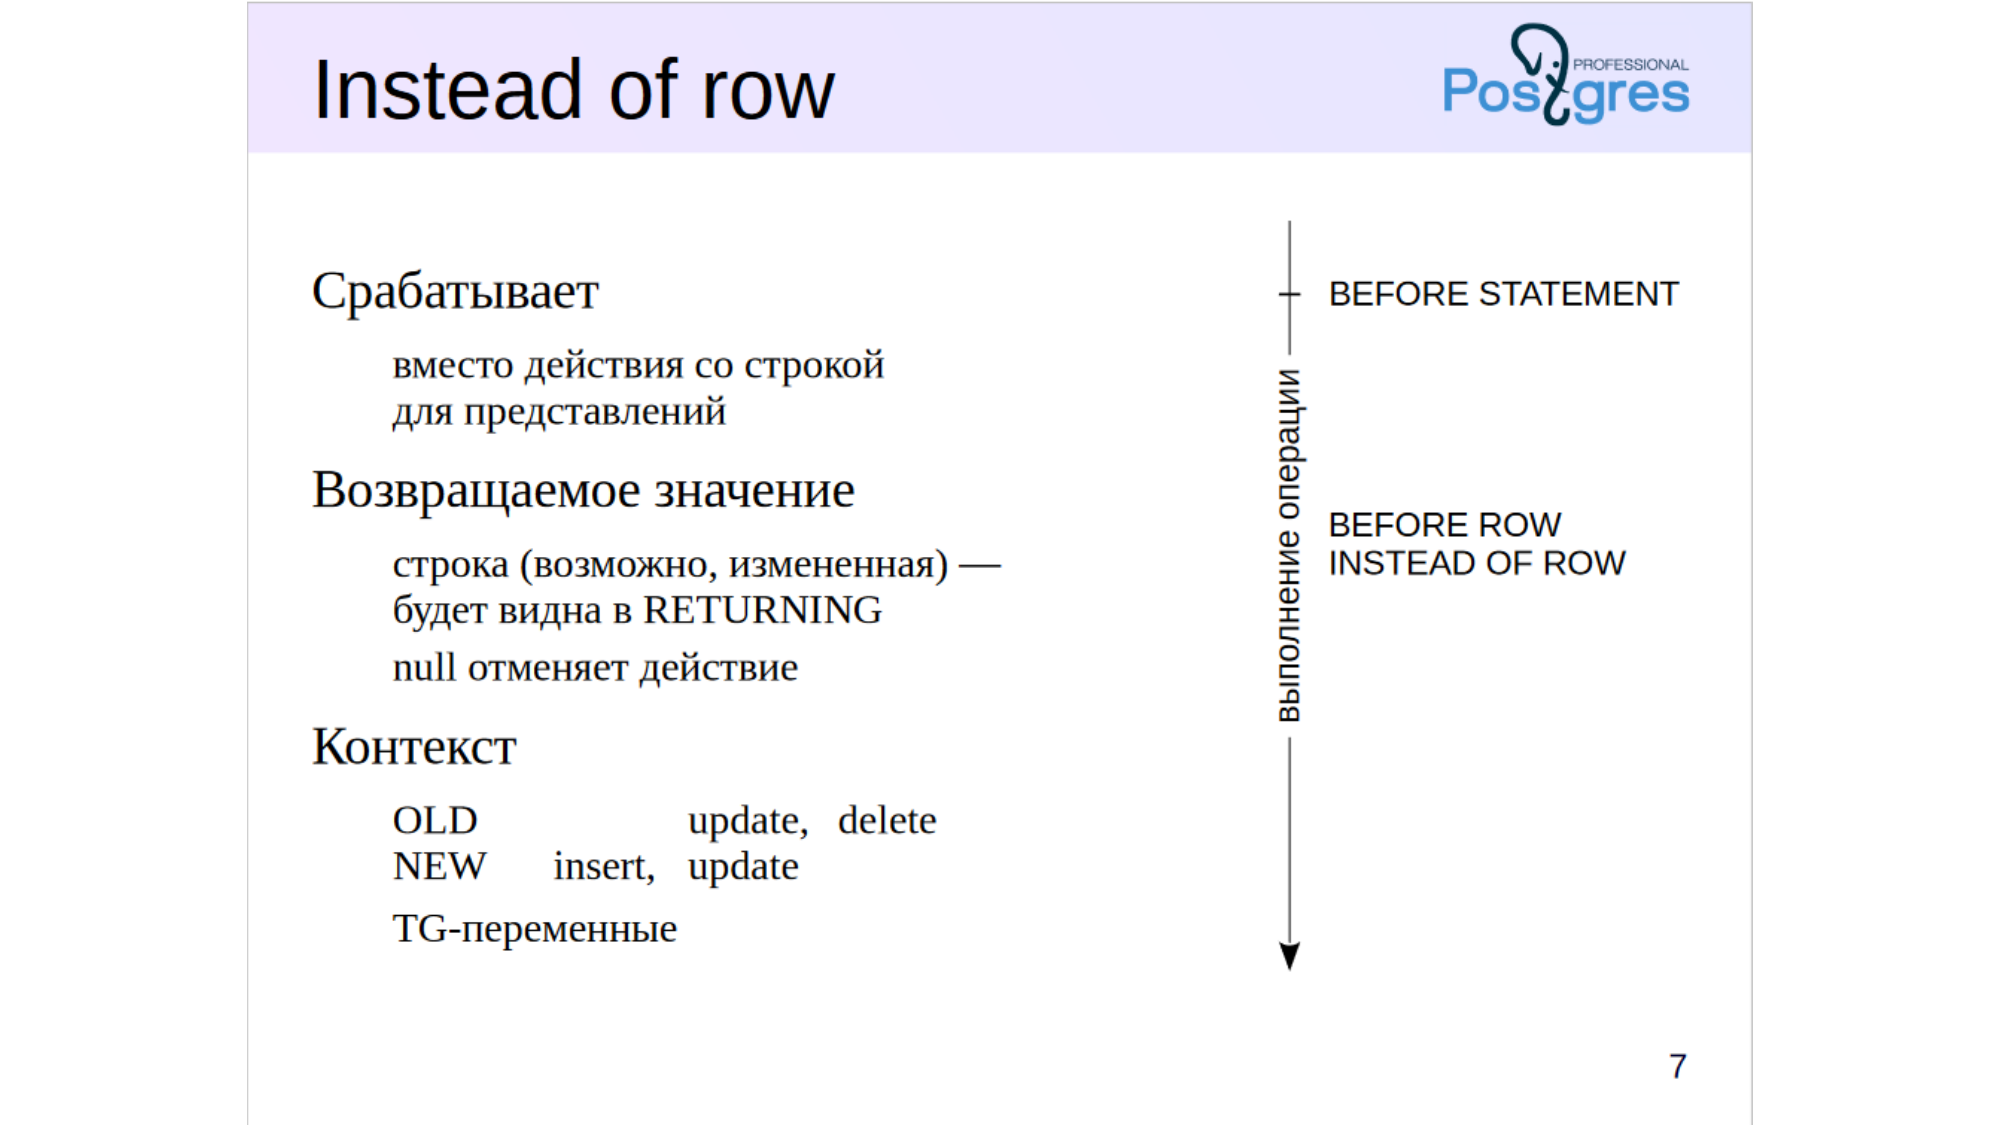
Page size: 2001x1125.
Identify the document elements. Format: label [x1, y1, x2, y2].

picture [247, 0, 1753, 1125]
